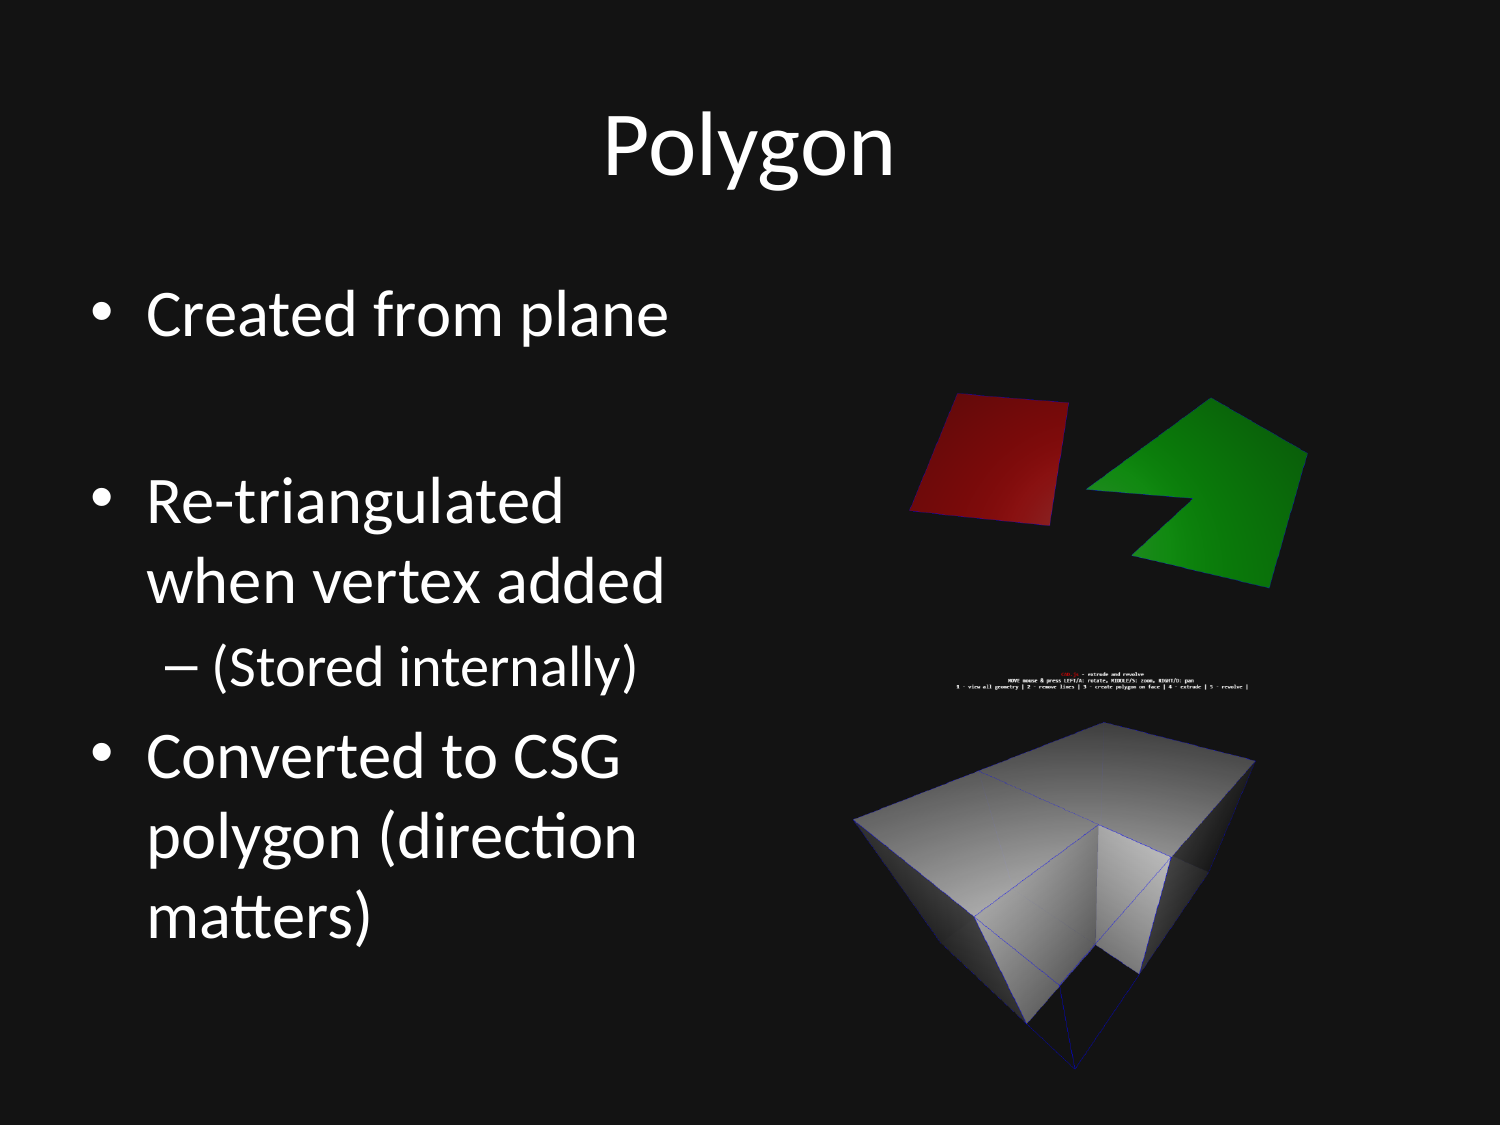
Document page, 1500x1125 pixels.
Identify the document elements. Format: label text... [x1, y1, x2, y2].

picture [799, 669, 1401, 1090]
list Created from plane Re-triangulated when vertex added (Stored internally) Converted to CSG polygon (direction matters) [75, 262, 738, 1005]
picture [774, 322, 1401, 608]
title Polygon [75, 45, 1425, 233]
